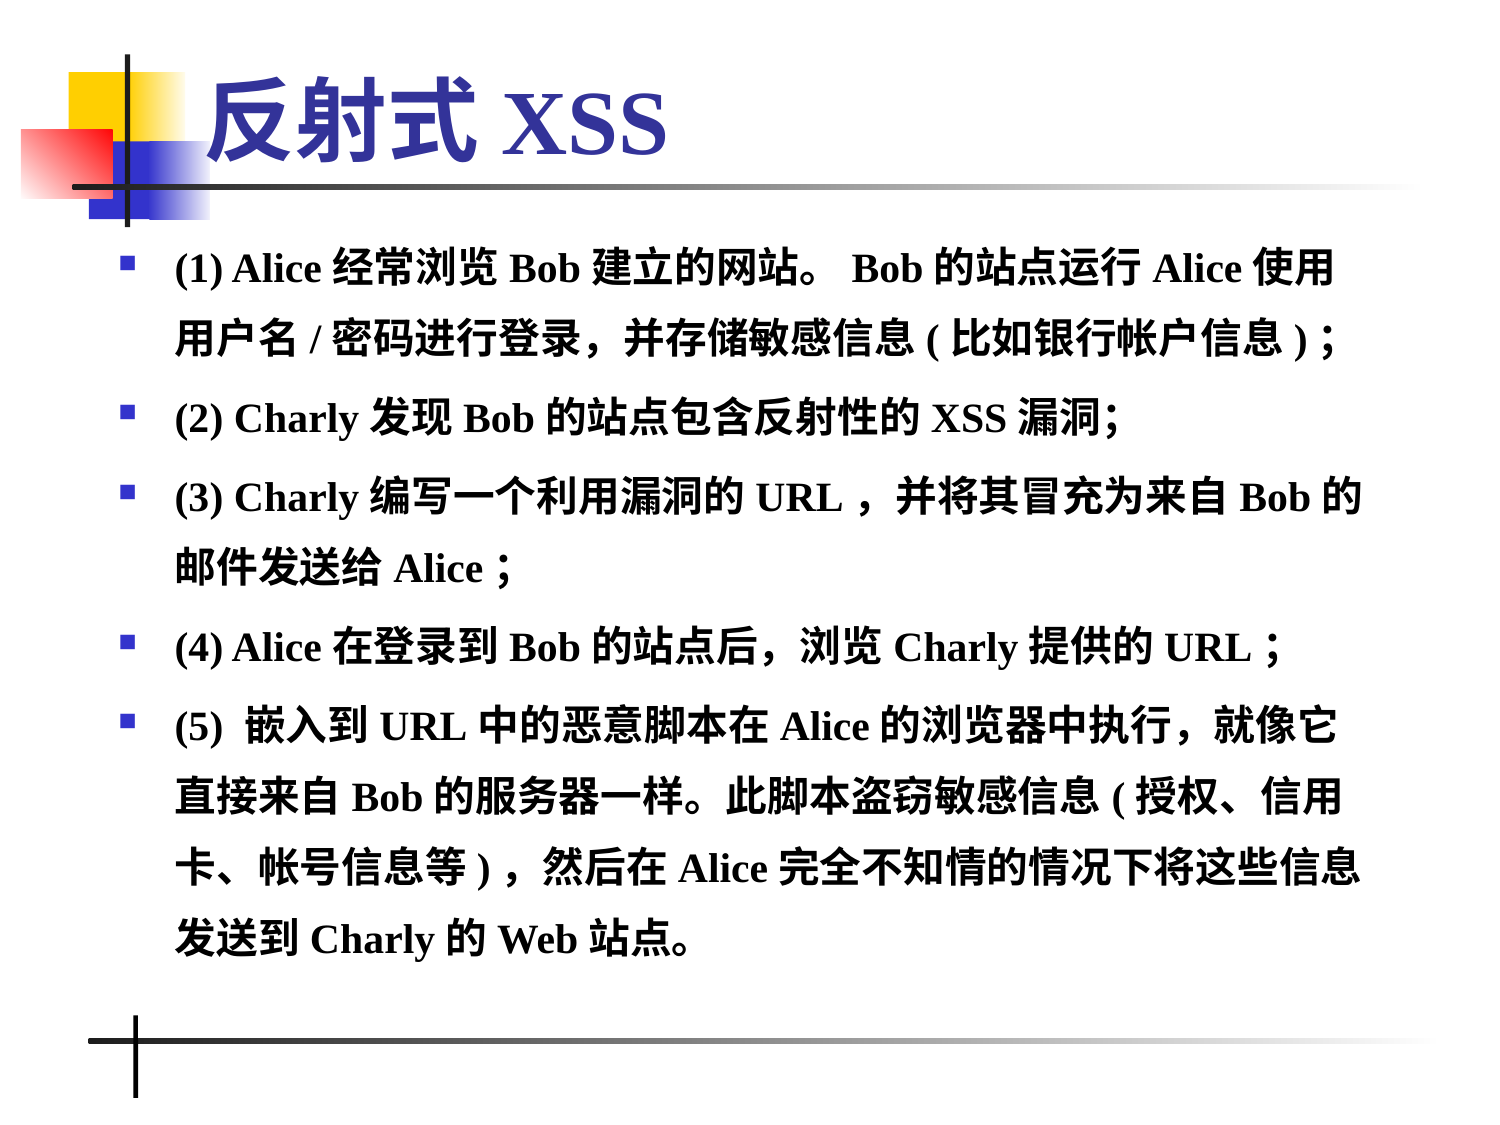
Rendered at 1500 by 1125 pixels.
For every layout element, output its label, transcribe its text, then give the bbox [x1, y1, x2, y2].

list (1) Alice经常浏览Bob建立的网站。Bob的站点运行Alice使用用户名/密码进行登录，并存储敏感信息(比如银行帐户信息)； (2) Charly发现Bob的站点包含反射性的XSS漏洞； (3) Charly编写一个利用漏洞的URL，并将其冒充为来自Bob的邮件发送给Alice； (4) Alice在登录到Bob的站点后，浏览Charly提供的URL； (5) 嵌入到URL中的恶意脚本在Alice的浏览器中执行，就像它直接来自Bob的服务器一样。此脚本盗窃敏感信息(授权、信用卡、帐号信息等)，然后在Alice完全不知情的情况下将这些信息发送到Charly的Web站点。 [103, 212, 1379, 1004]
title 反射式XSS [188, 23, 1468, 181]
